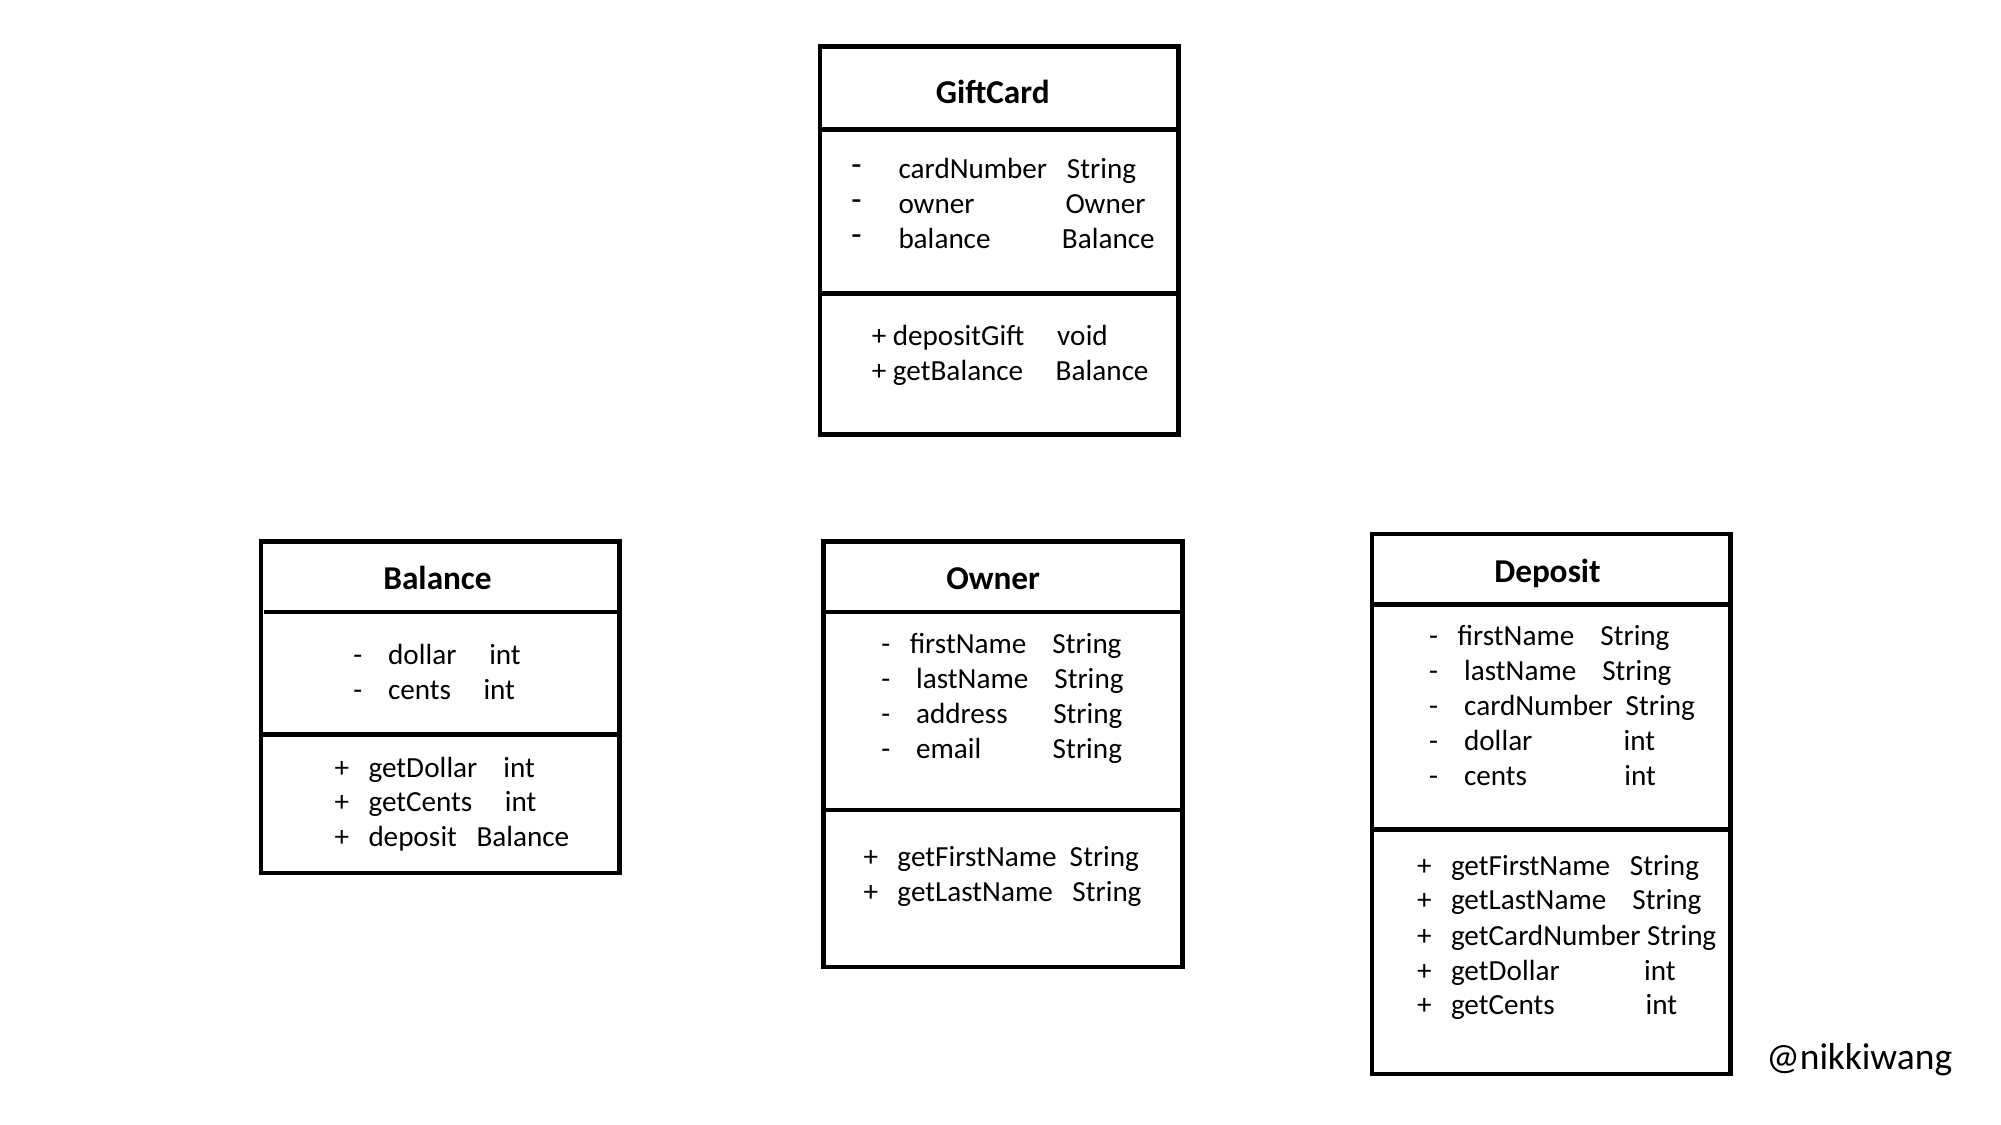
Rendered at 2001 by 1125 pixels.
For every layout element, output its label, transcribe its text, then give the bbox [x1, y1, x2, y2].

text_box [823, 541, 1225, 968]
text_box @nikkiwang [1751, 1024, 2000, 1085]
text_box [1371, 533, 1773, 1075]
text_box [260, 541, 697, 873]
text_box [819, 46, 1196, 435]
